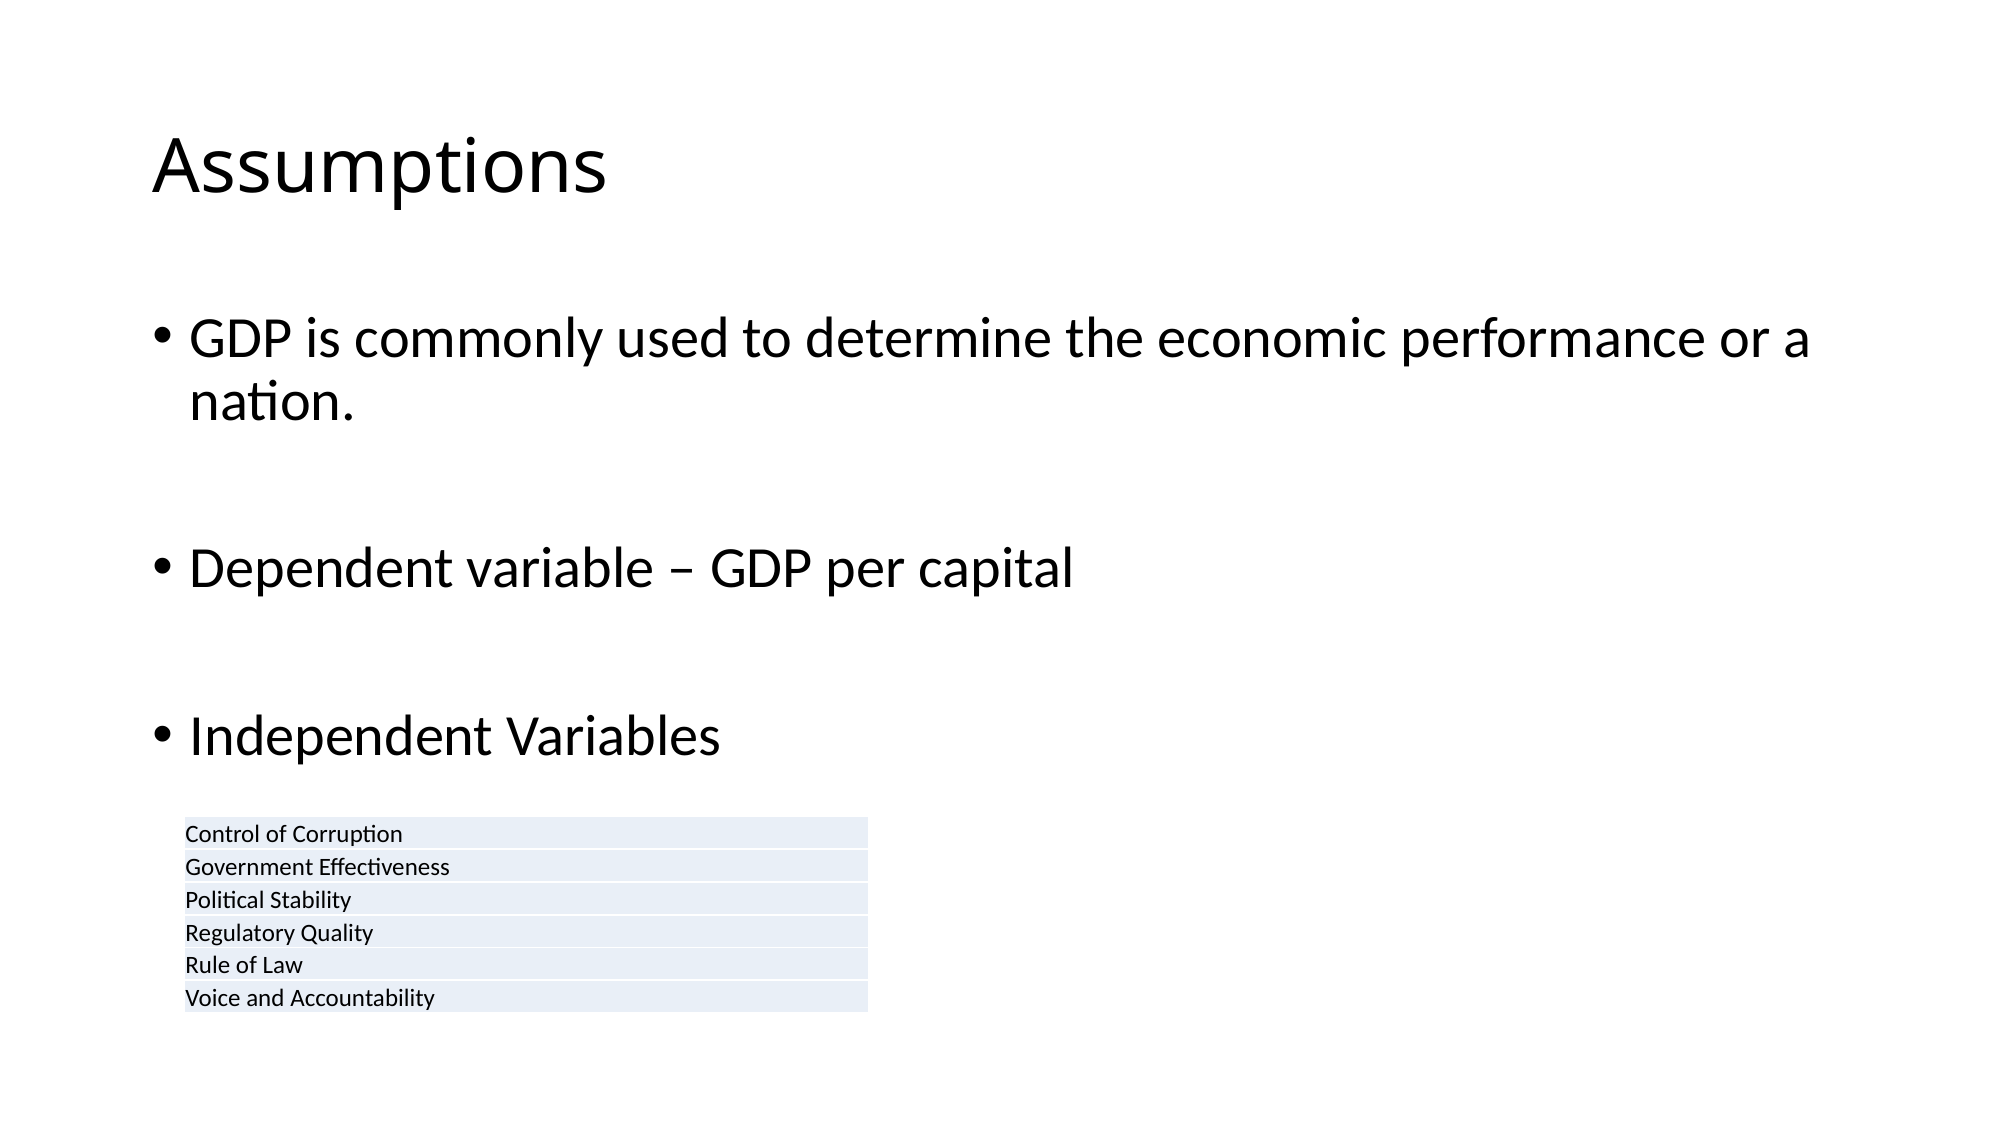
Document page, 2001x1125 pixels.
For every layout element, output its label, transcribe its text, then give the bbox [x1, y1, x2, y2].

table_cell Regulatory Quality [185, 916, 868, 947]
table_cell Political Stability [185, 883, 868, 914]
table_header Control of Corruption [185, 817, 868, 848]
title Assumptions [137, 59, 1863, 278]
list GDP is commonly used to determine the economic performance or a nation. Dependent variable – GDP per capital Independent Variables [137, 299, 1863, 1014]
table_cell Government Effectiveness [185, 850, 868, 881]
table_cell Voice and Accountability [185, 981, 868, 1012]
table_cell Rule of Law [185, 948, 868, 979]
